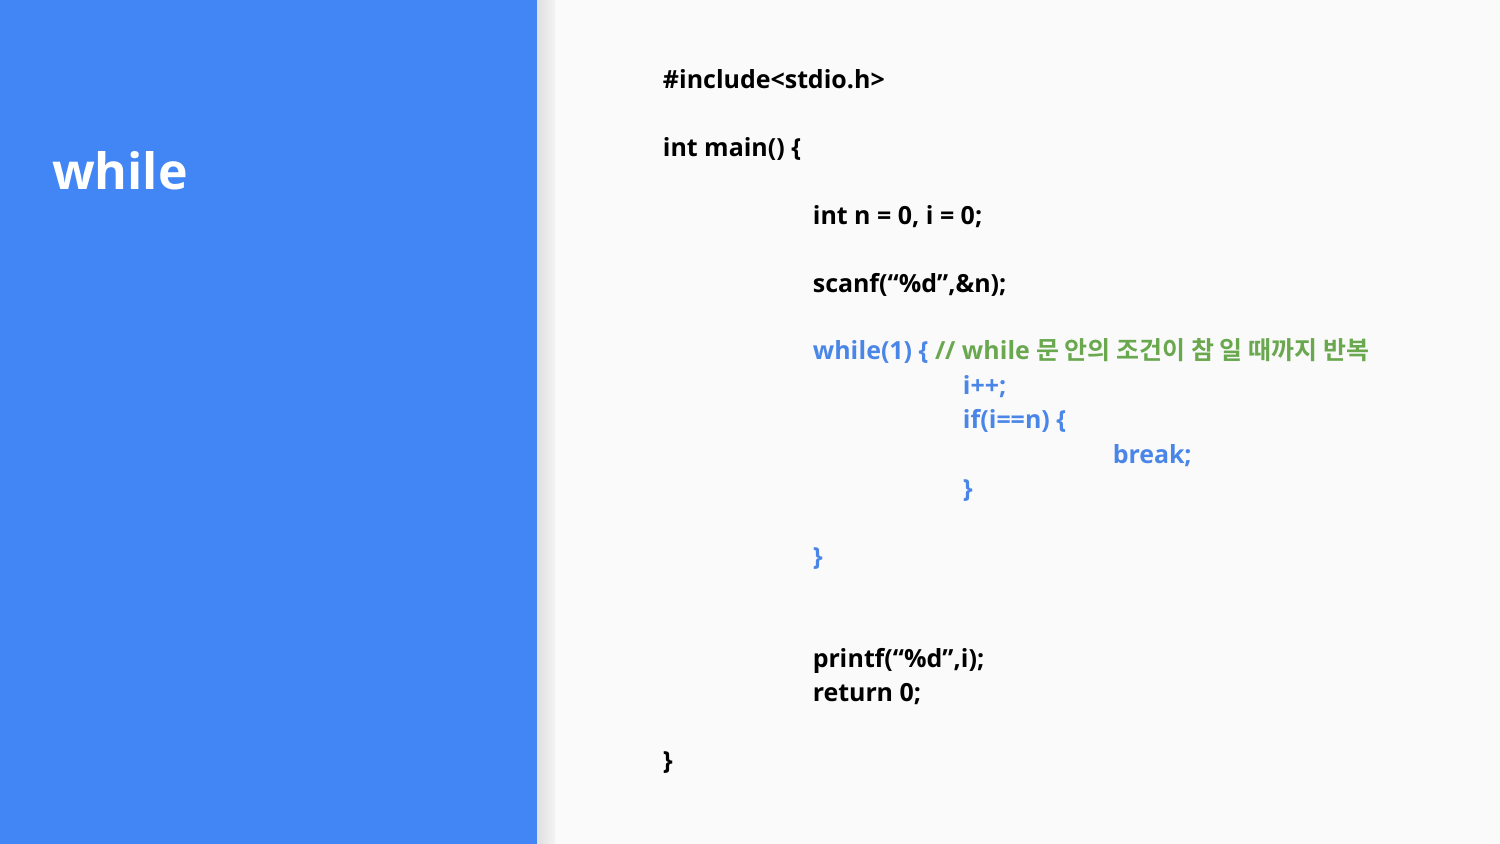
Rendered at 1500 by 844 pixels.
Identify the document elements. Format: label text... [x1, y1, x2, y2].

list #include<stdio.h> int main() { int n = 0, i = 0; scanf(“%d”,&n); while(1) { // while문 안의 조건이 참 일 때까지 반복 i++; if(i==n) { break; } } printf(“%d”,i); return 0; } [647, 44, 1500, 694]
title while [37, 58, 498, 216]
